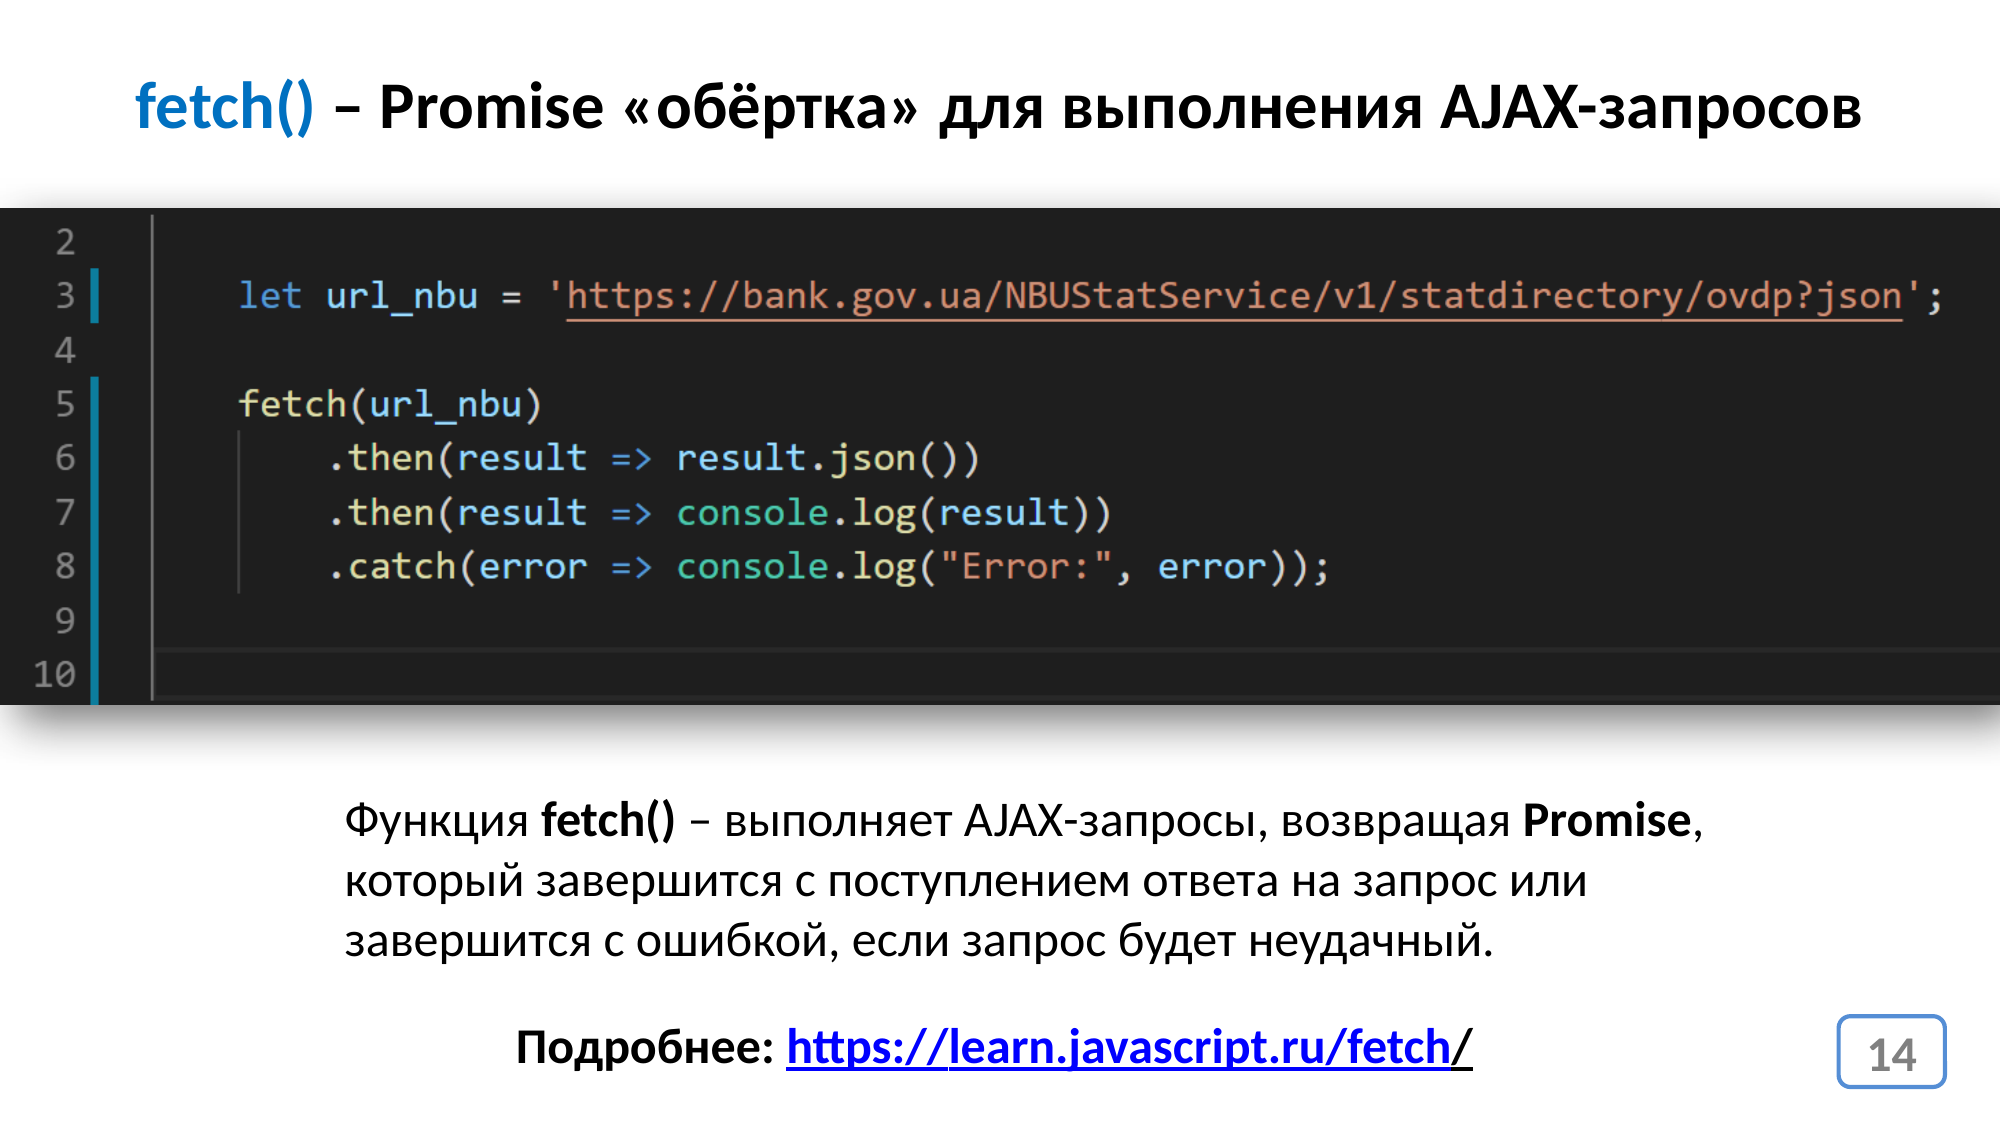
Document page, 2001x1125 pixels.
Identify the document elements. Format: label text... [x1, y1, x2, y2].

picture [0, 207, 2000, 706]
text_box Функция fetch() – выполняет AJAX-запросы, возвращая Promise, который завершится с поступлением ответа на запрос или завершится с ошибкой, если запрос будет неудачный. [329, 778, 1838, 974]
text_box Подробнее: https://learn.javascript.ru/fetch/ [0, 1006, 2000, 1082]
text_box fetch() – Promise «обёртка» для выполнения AJAX-запросов [0, 54, 2000, 150]
text_box 14 [1838, 1082, 1946, 1090]
